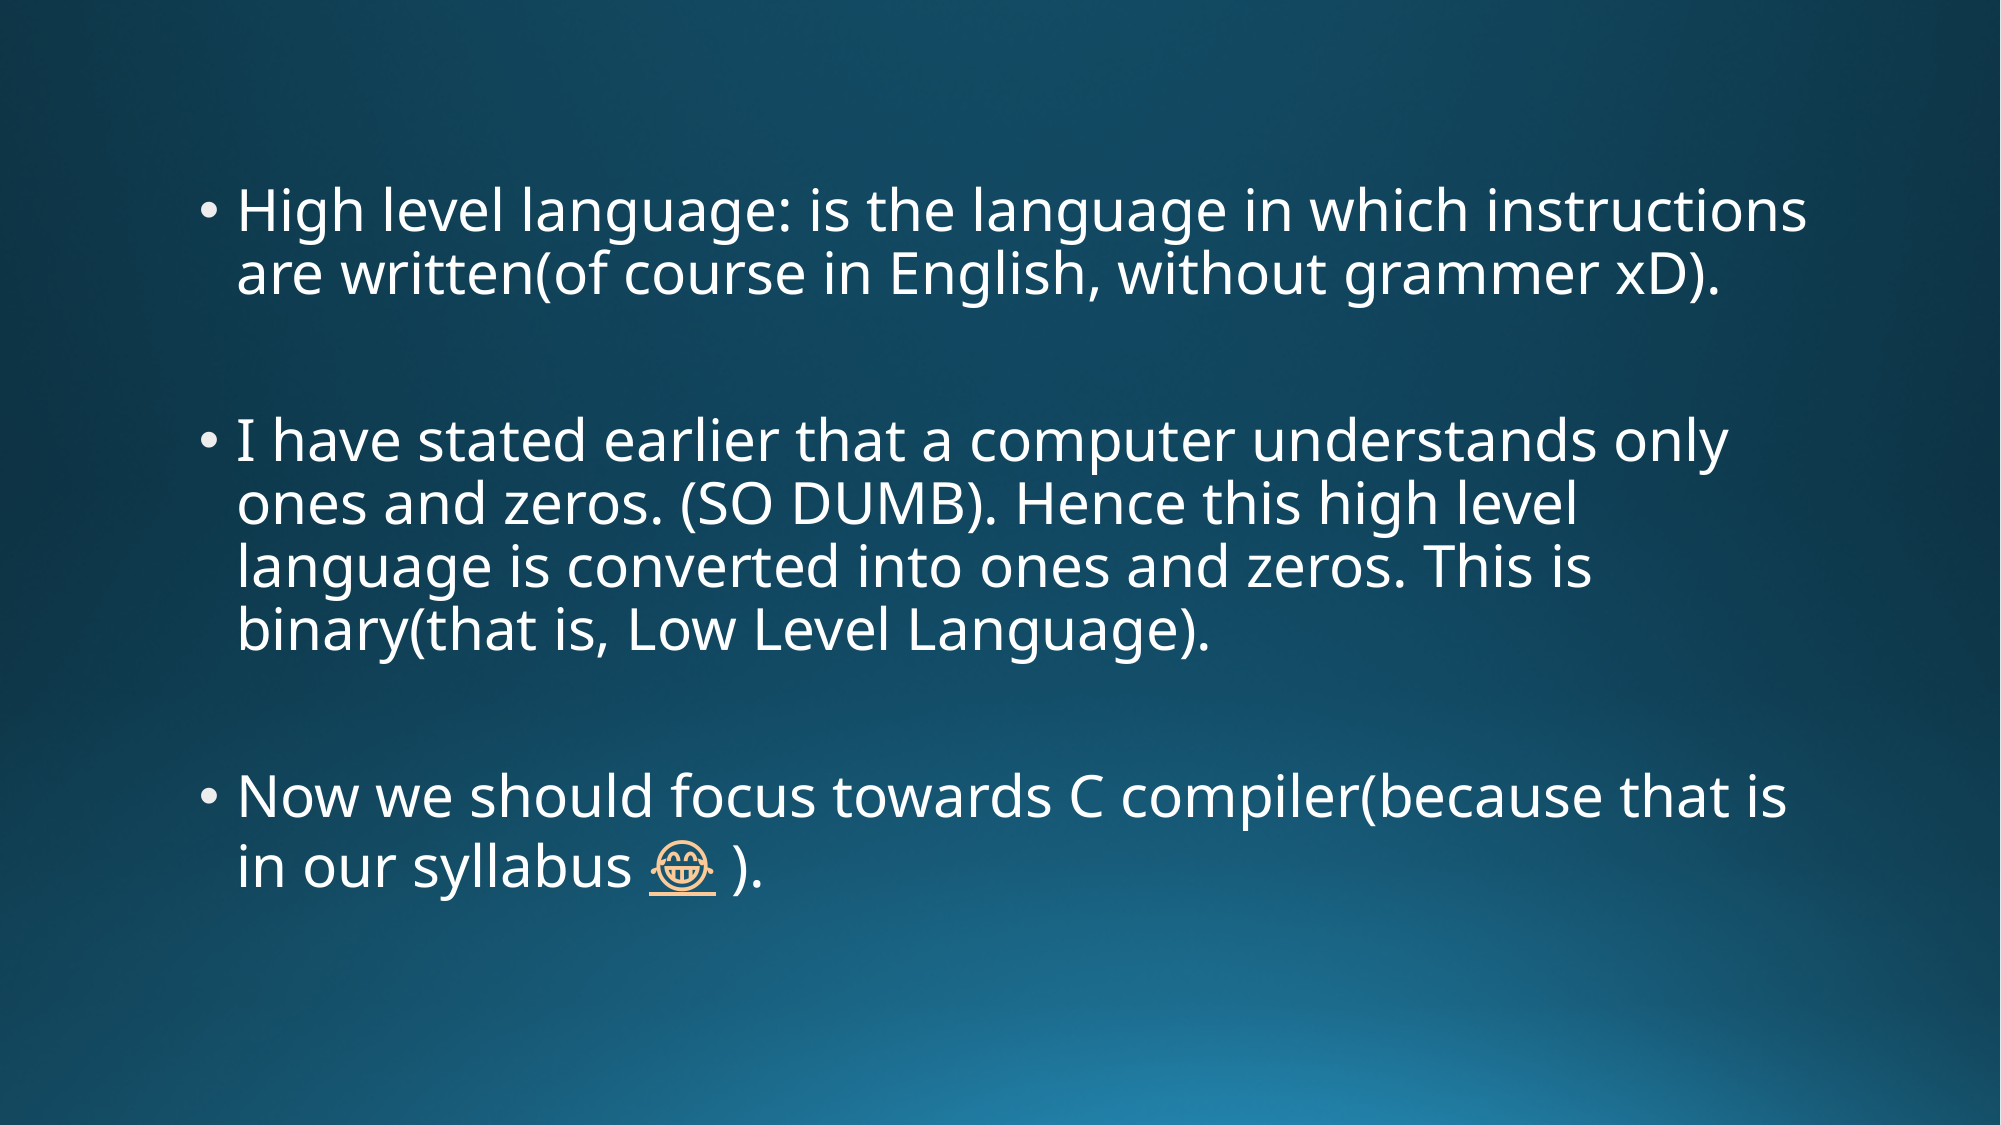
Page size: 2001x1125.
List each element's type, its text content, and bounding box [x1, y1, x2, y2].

picture [0, 0, 2001, 1125]
list High level language: is the language in which instructions are written(of course in English, without grammer xD). I have stated earlier that a computer understands only ones and zeros. (SO DUMB). Hence this high level language is converted into ones and zeros. This is binary(that is, Low Level Language). Now we should focus towards C compiler(because that is in our syllabus 😂 ). [183, 173, 1863, 1027]
